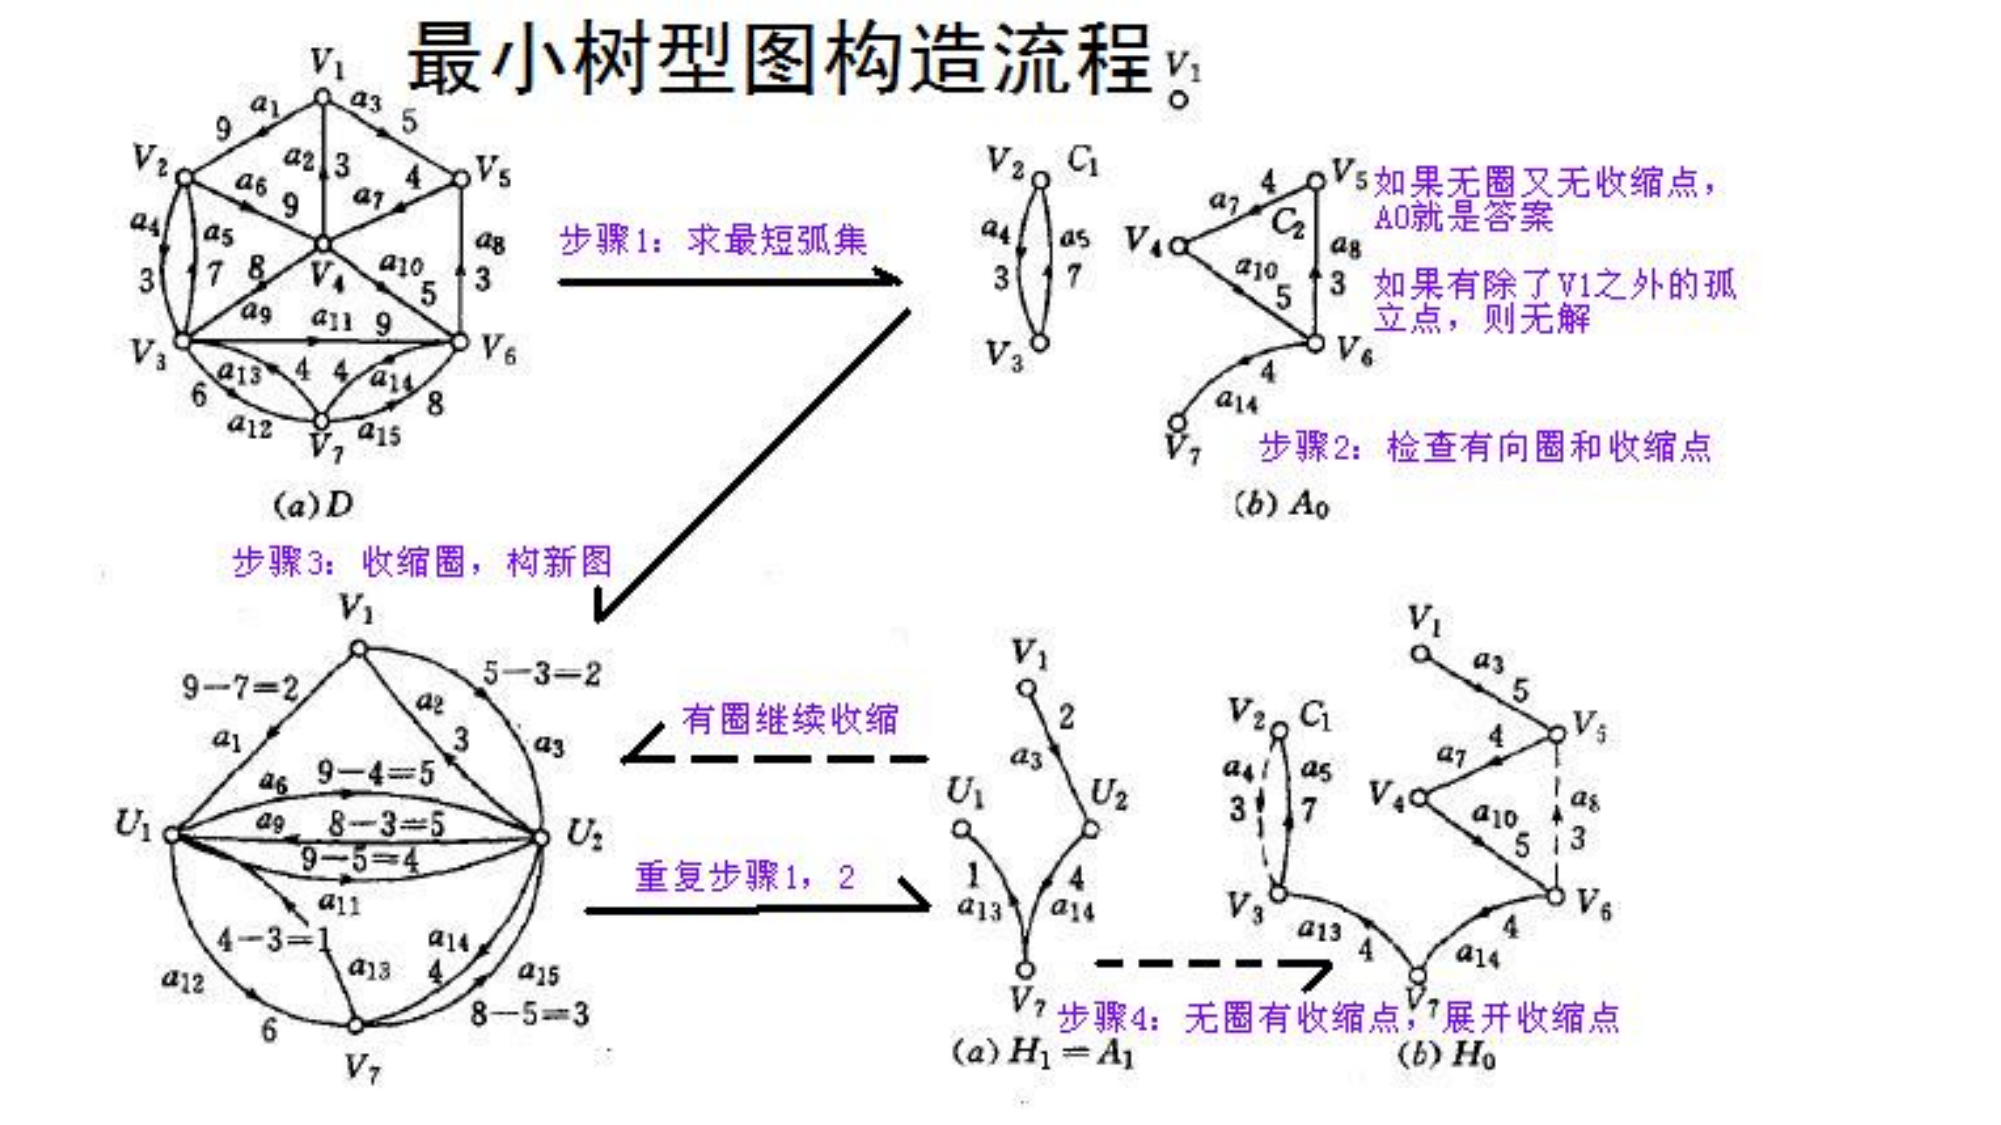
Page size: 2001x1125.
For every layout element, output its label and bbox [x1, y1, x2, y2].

list [92, 0, 1763, 1125]
